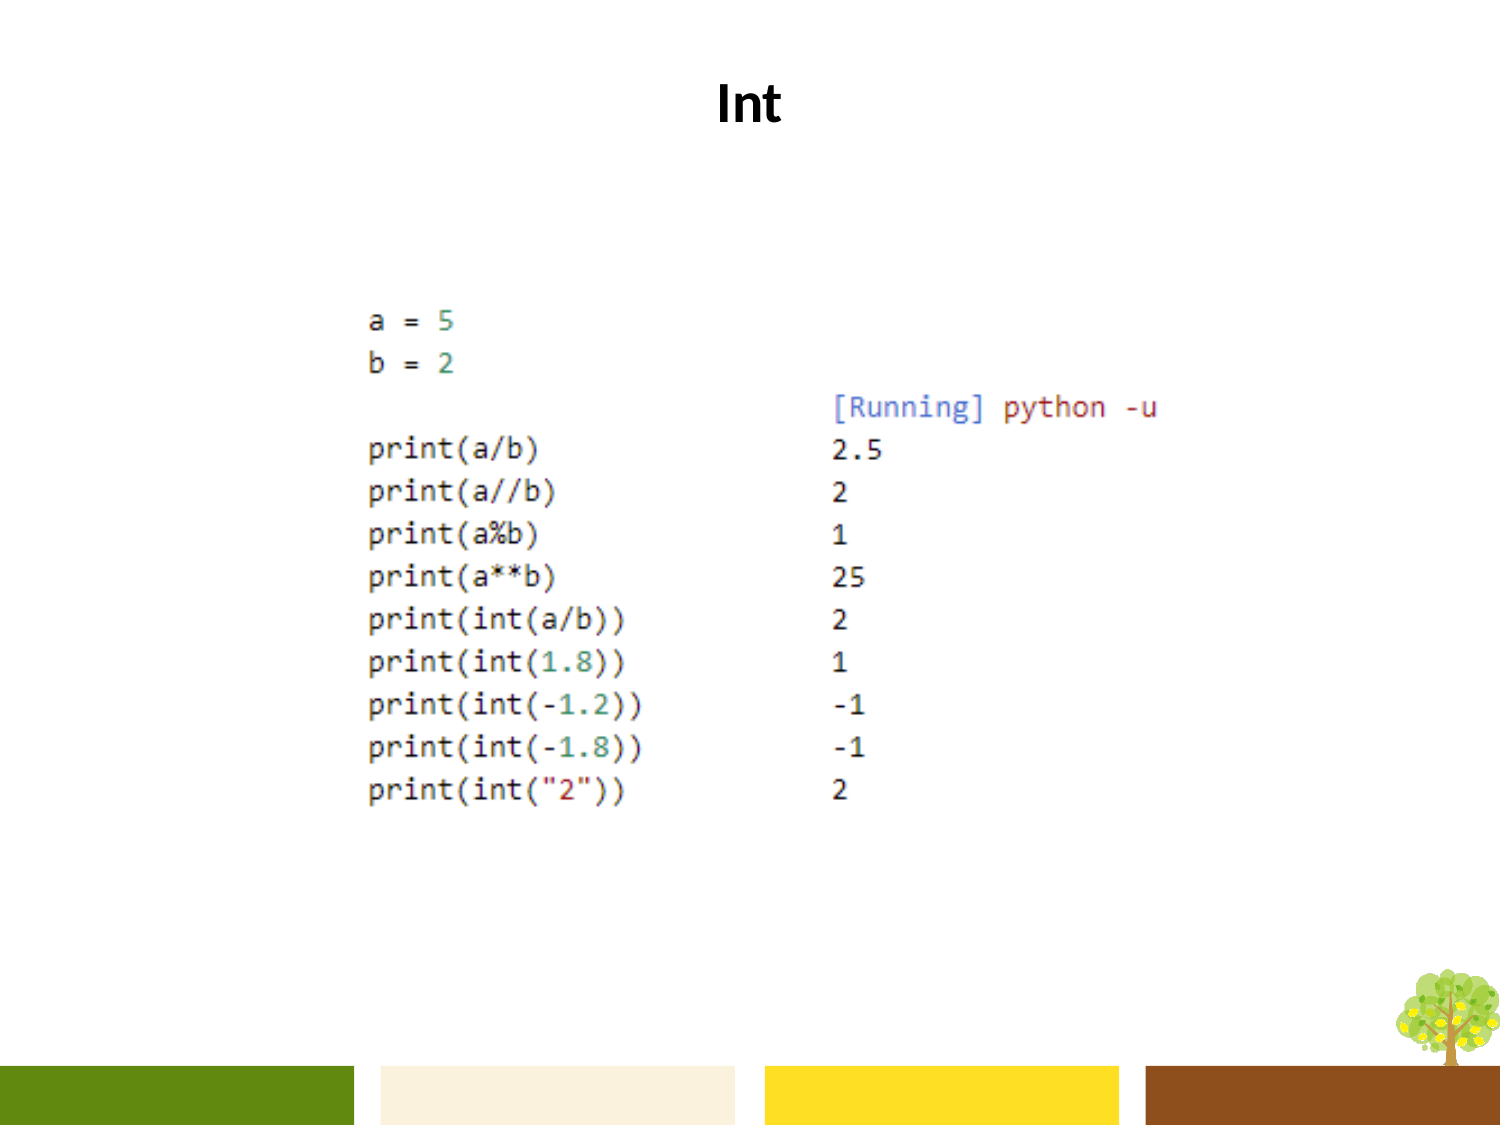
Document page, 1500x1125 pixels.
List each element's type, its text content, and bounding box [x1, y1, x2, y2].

picture [1396, 969, 1500, 1066]
picture [813, 384, 1178, 820]
title Int [103, 59, 1397, 149]
picture [355, 295, 721, 836]
